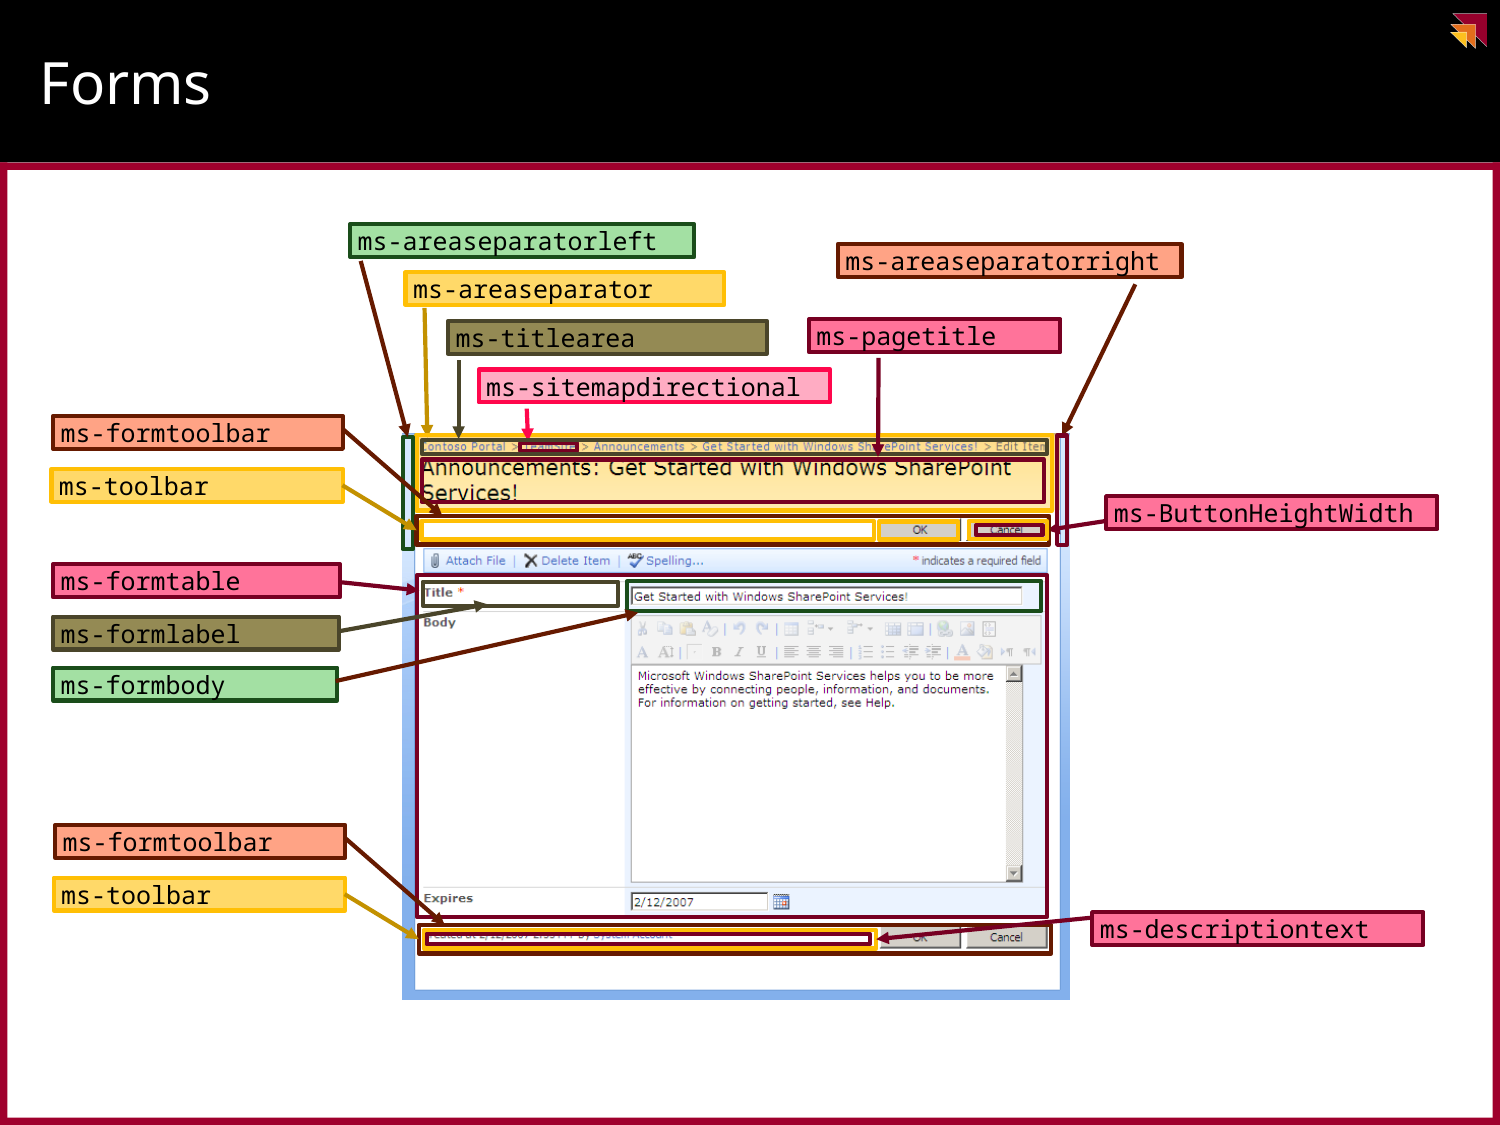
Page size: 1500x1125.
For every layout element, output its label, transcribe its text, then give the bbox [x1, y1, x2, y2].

picture [1450, 13, 1487, 50]
title Forms [24, 12, 1438, 150]
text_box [51, 223, 1438, 1001]
